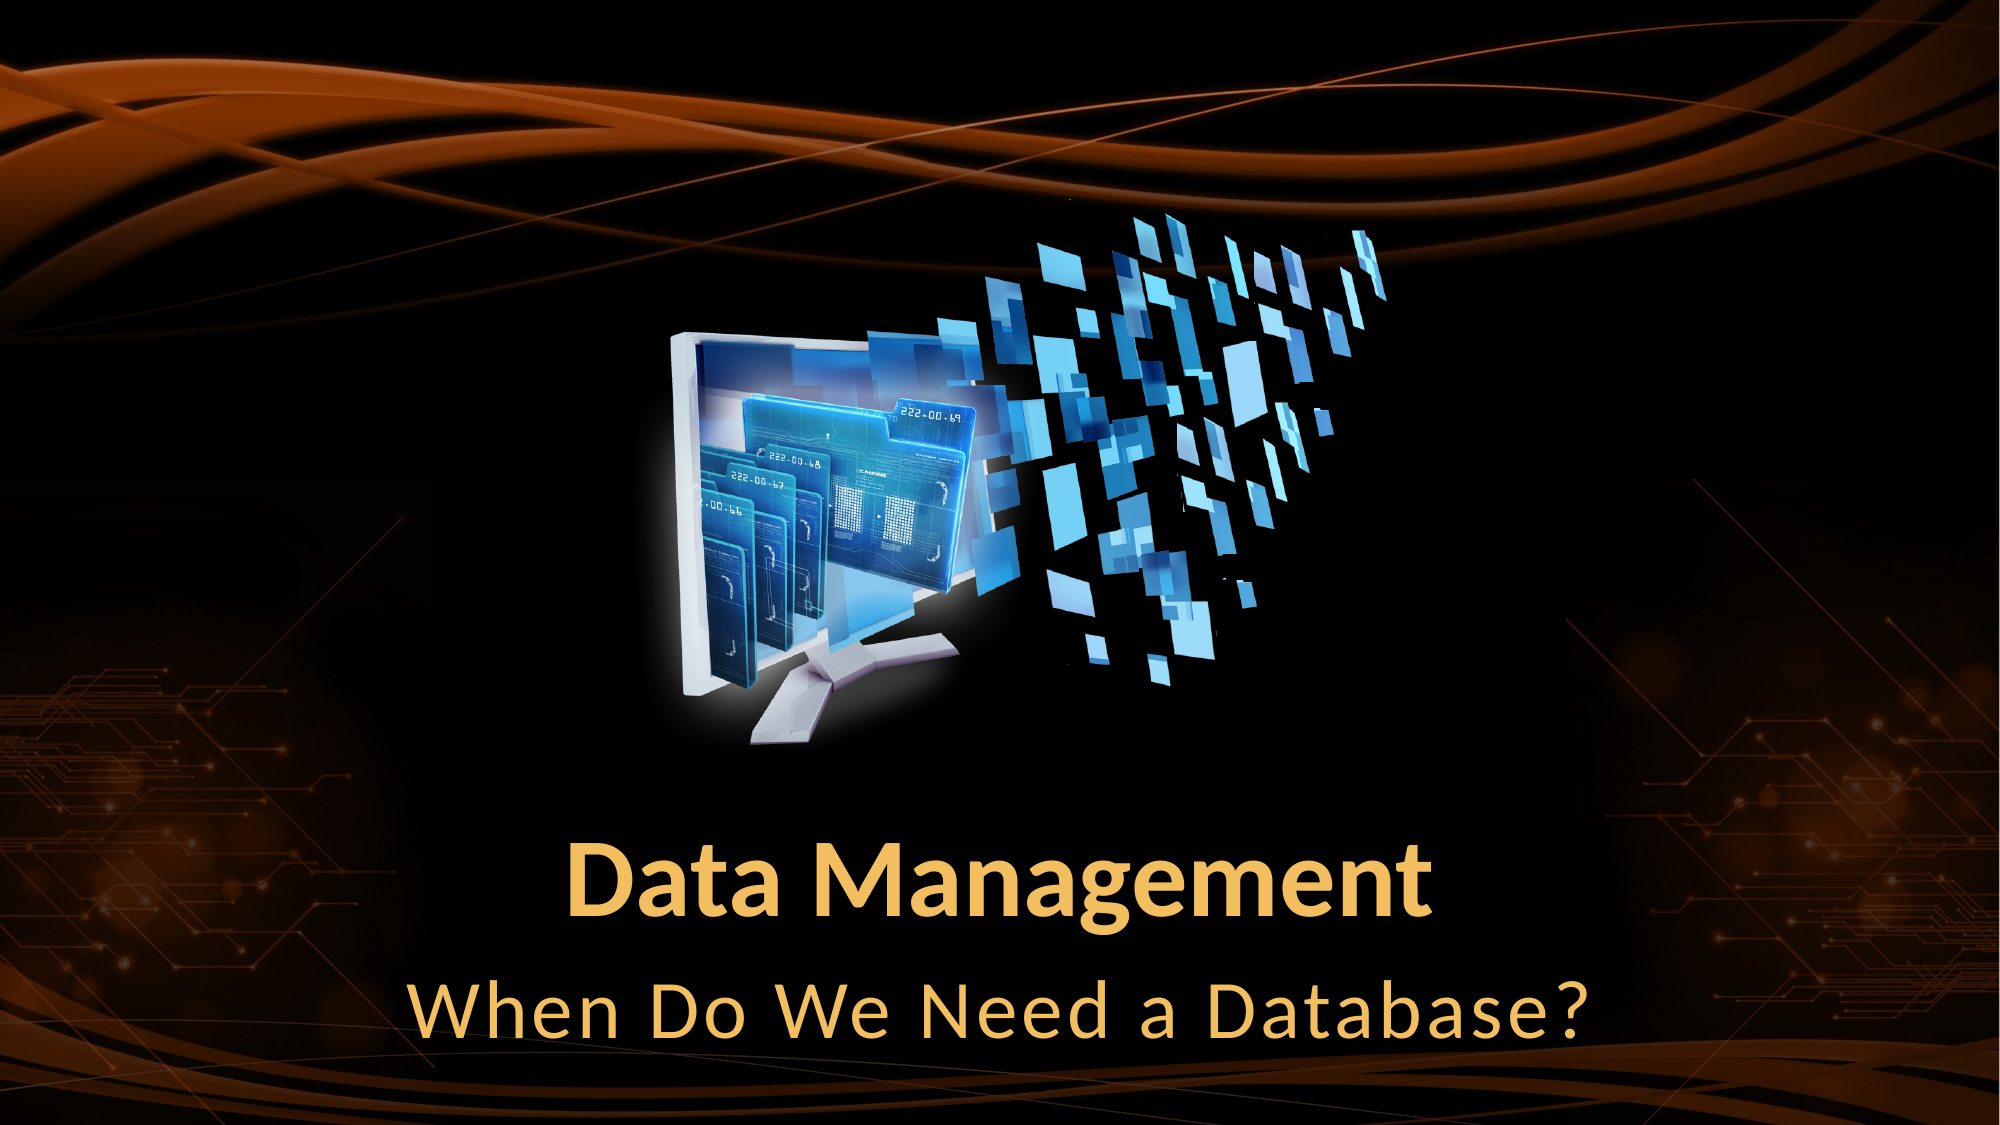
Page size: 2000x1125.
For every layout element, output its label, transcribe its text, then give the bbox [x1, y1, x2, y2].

list When Do We Need a Database? [149, 944, 1850, 1062]
picture [0, 0, 2000, 1125]
title Data Management [149, 812, 1850, 944]
